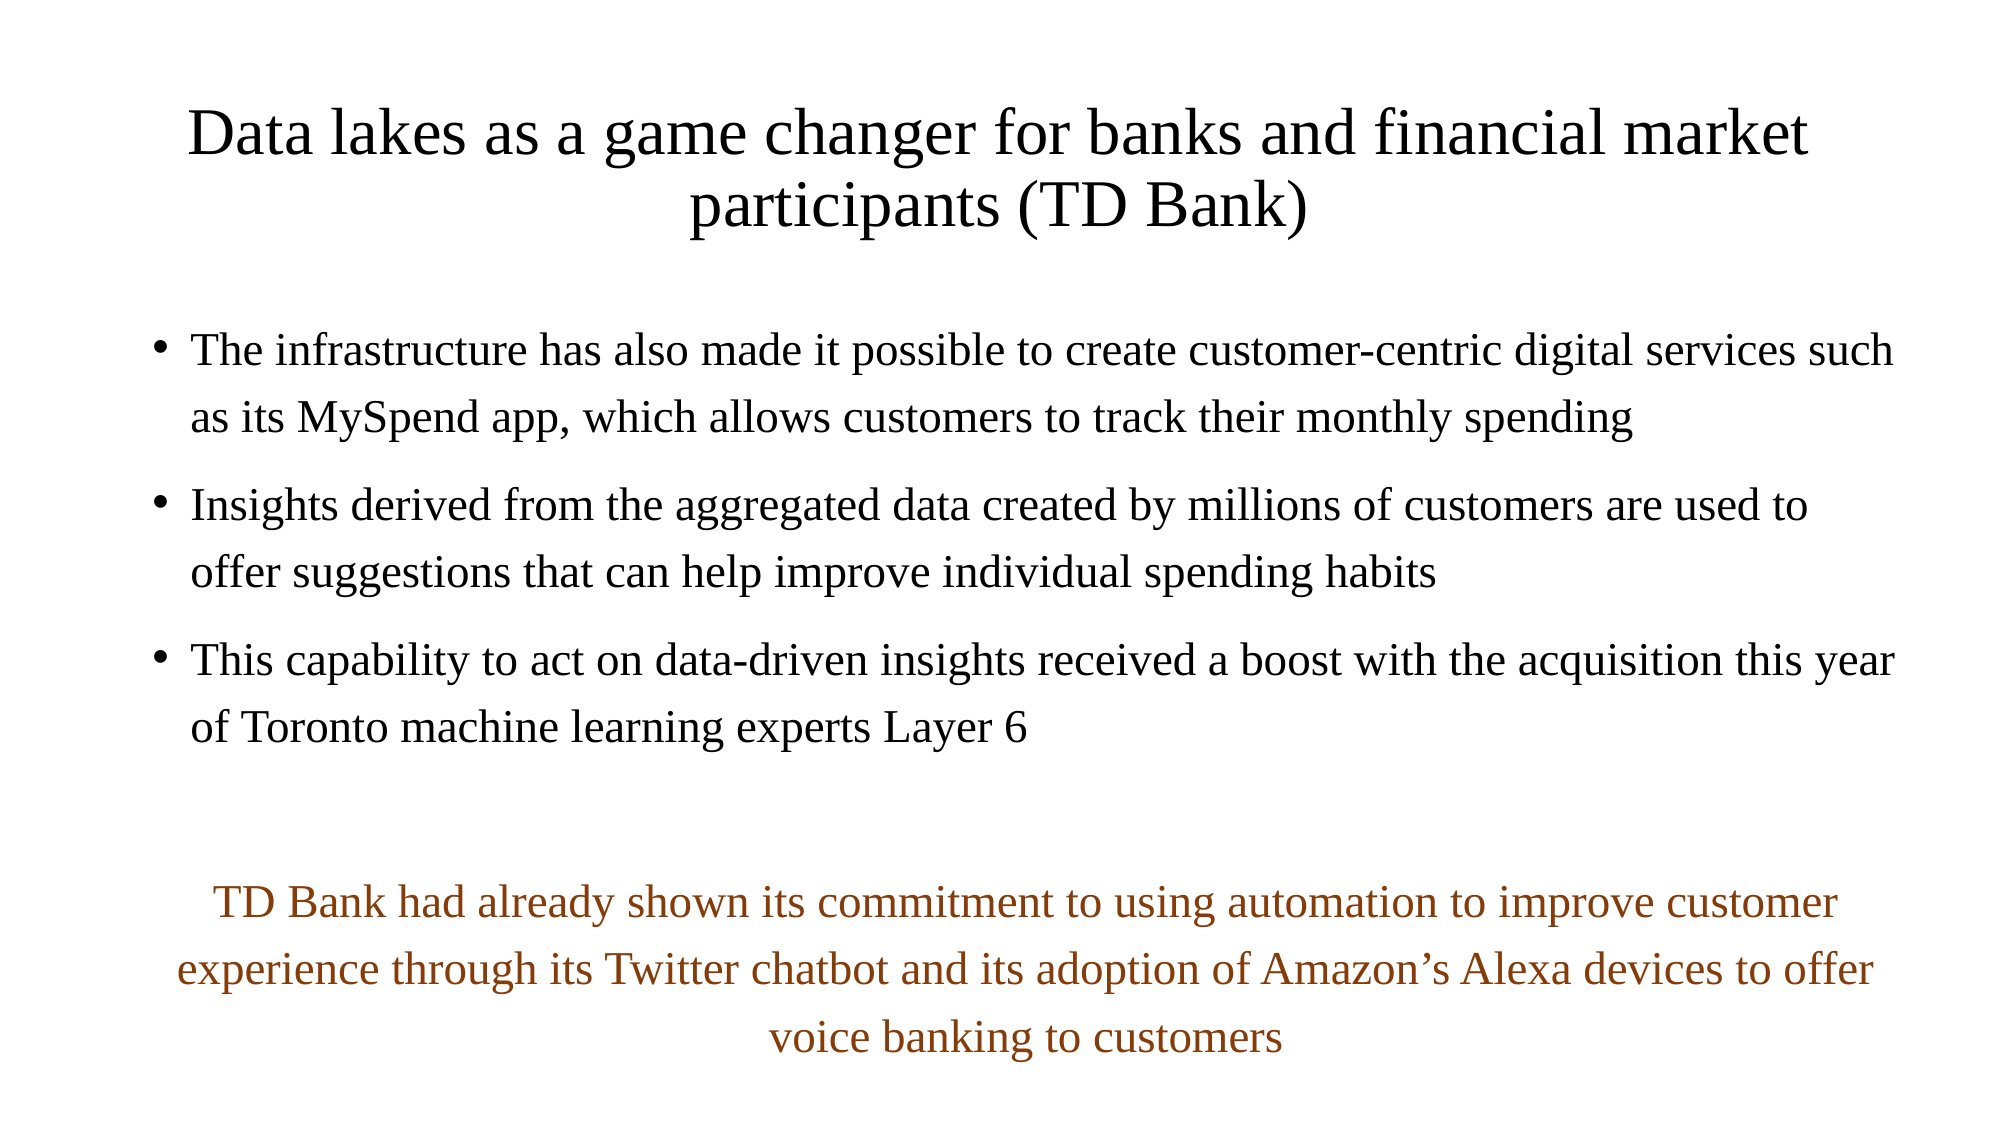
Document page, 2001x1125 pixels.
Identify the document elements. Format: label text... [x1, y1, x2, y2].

title Data lakes as a game changer for banks and financial market participants (TD Bank) [137, 59, 1863, 278]
list The infrastructure has also made it possible to create customer-centric digital services such as its MySpend app, which allows customers to track their monthly spending Insights derived from the aggregated data created by millions of customers are used to offer suggestions that can help improve individual spending habits This capability to act on data-driven insights received a boost with the acquisition this year of Toronto machine learning experts Layer 6 TD Bank had already shown its commitment to using automation to improve customer experience through its Twitter chatbot and its adoption of Amazon’s Alexa devices to offer voice banking to customers [137, 299, 1916, 1081]
